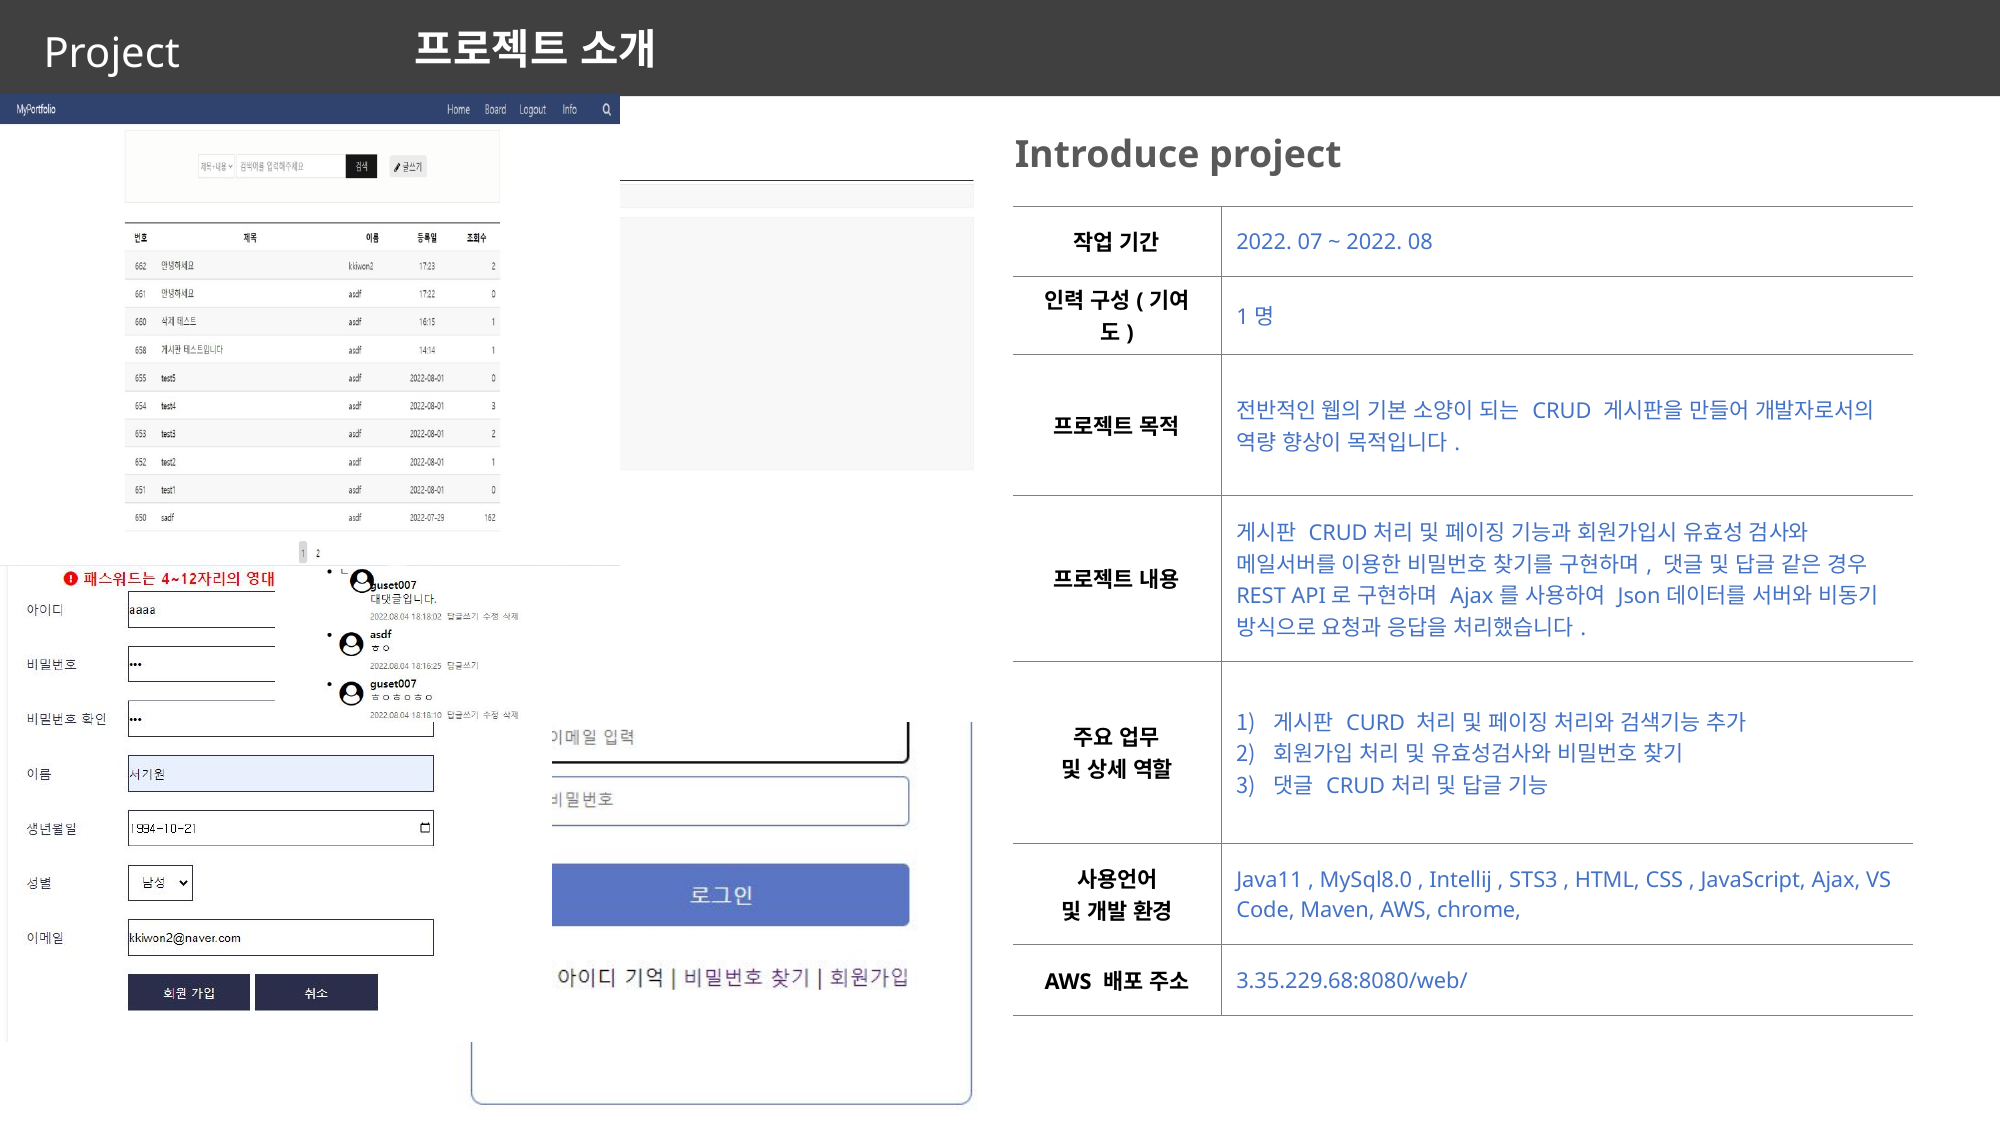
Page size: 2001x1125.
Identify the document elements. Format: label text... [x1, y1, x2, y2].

picture [0, 469, 1001, 1125]
table_cell 주요 업무 및 상세 역할 [1013, 662, 1221, 843]
table_cell 3.35.229.68:8080/web/ [1222, 945, 1913, 1015]
table_cell 프로젝트 목적 [1013, 355, 1221, 495]
table_cell 1명 [1222, 277, 1913, 354]
table_cell 사용언어 및 개발 환경 [1013, 844, 1221, 944]
list 프로젝트 소개 [399, 20, 1707, 82]
table_header 2022. 07 ~ 2022. 08 [1222, 207, 1913, 276]
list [275, 141, 978, 722]
table_cell AWS 배포 주소 [1013, 945, 1221, 1015]
table_cell Java11 , MySql8.0 , Intellij , STS3 , HTML, CSS , JavaScript, Ajax, VS Code, Maven, AWS, chrome, [1222, 844, 1913, 944]
table_cell 게시판 CRUD처리 및 페이징 기능과 회원가입시 유효성 검사와 메일서버를 이용한 비밀번호 찾기를 구현하며, 댓글 및 답글 같은 경우 REST API로 구현하며 Ajax를 사용하여 Json데이터를 서버와 비동기 방식으로 요청과 응답을 처리했습니다. [1222, 496, 1913, 661]
table_cell 인력 구성(기여도) [1013, 277, 1221, 354]
table_cell 게시판 CURD 처리 및 페이징 처리와 검색기능 추가 회원가입 처리 및 유효성검사와 비밀번호 찾기 댓글 CRUD처리 및 답글 기능 [1222, 662, 1913, 843]
table_cell 프로젝트 내용 [1013, 496, 1221, 661]
table_cell 전반적인 웹의 기본 소양이 되는 CRUD 게시판을 만들어 개발자로서의 역량 향상이 목적입니다. [1222, 355, 1913, 495]
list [0, 94, 620, 566]
table_header 작업 기간 [1013, 207, 1221, 276]
